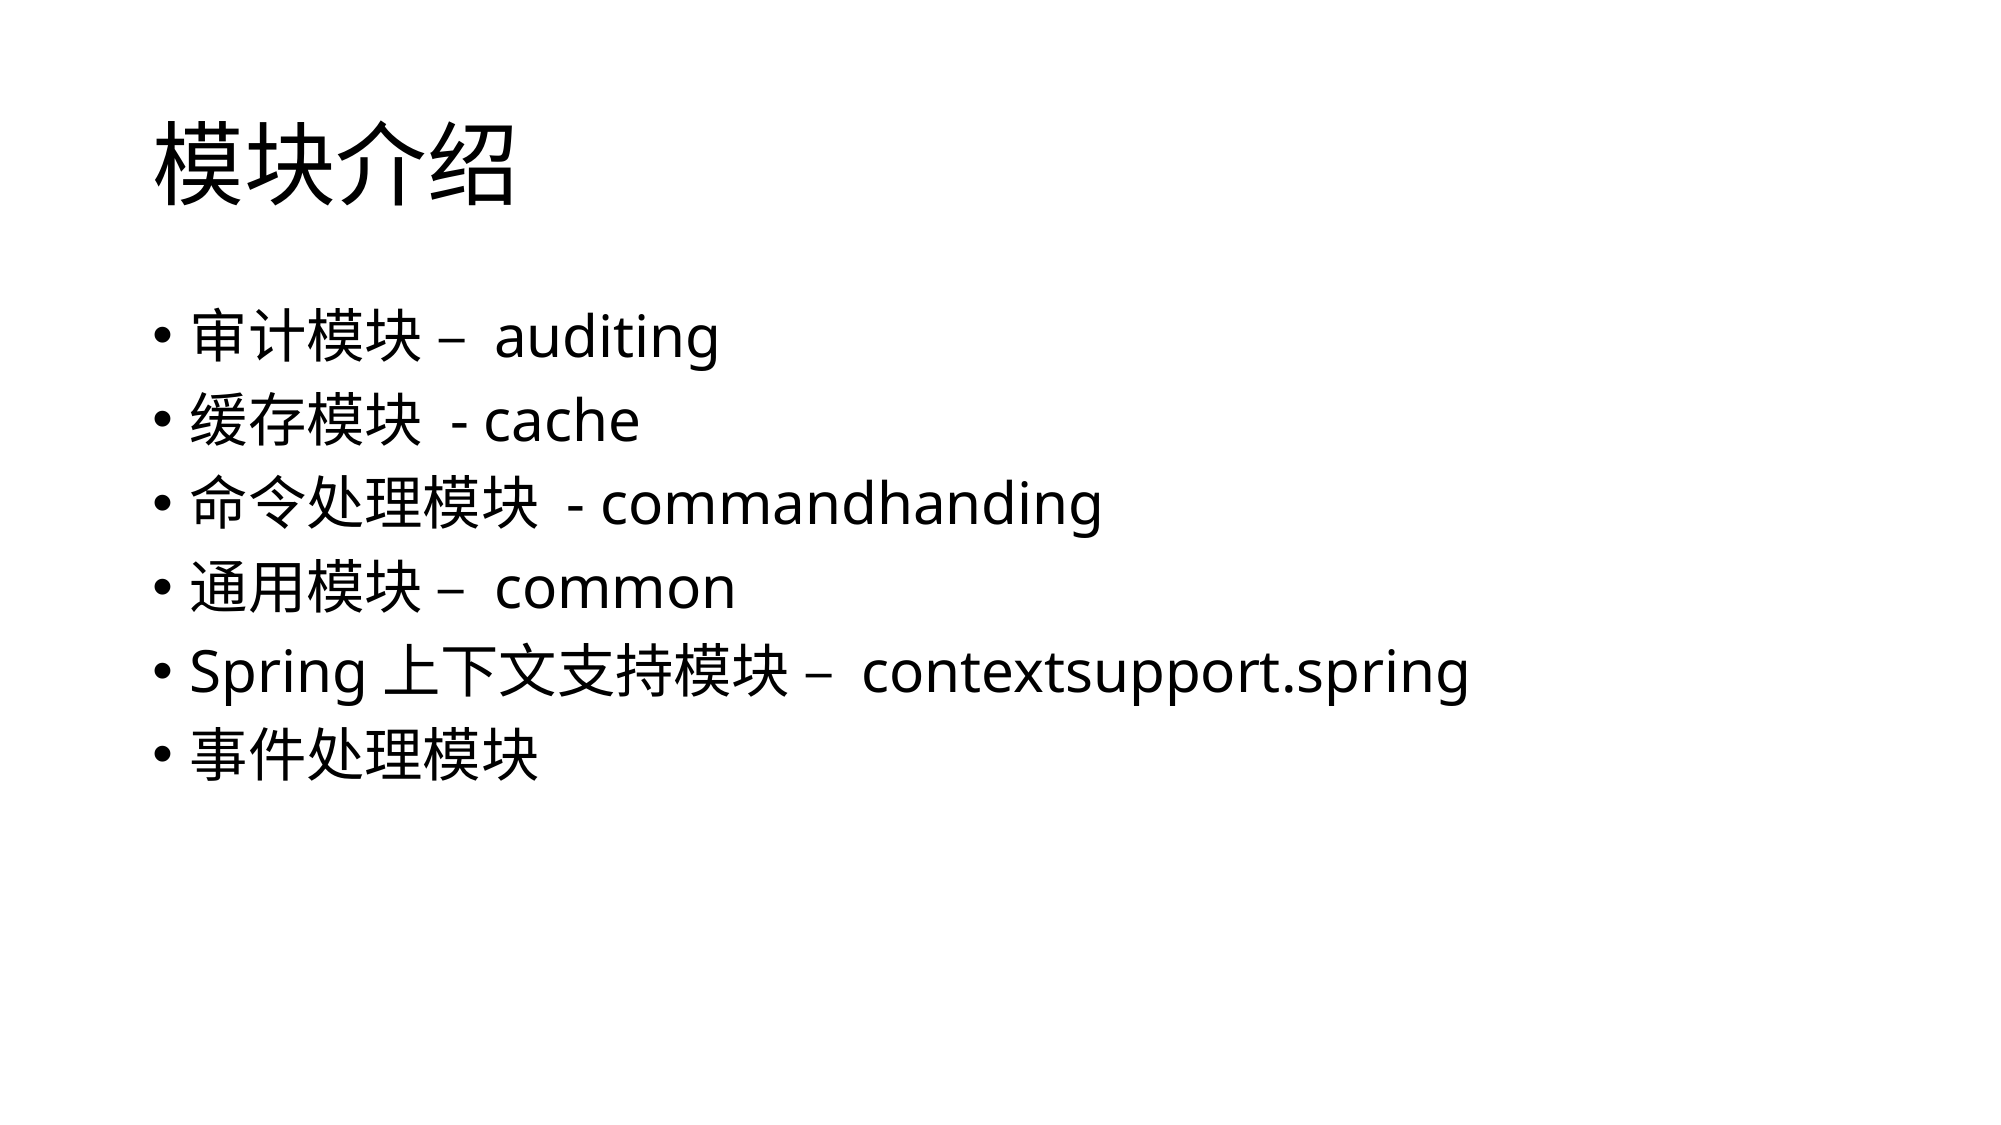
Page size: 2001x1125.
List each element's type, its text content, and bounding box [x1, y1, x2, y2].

title 模块介绍 [137, 59, 1863, 278]
list 审计模块 – auditing 缓存模块 - cache 命令处理模块 - commandhanding 通用模块 – common Spring上下文支持模块 – contextsupport.spring 事件处理模块 [137, 299, 1863, 1014]
